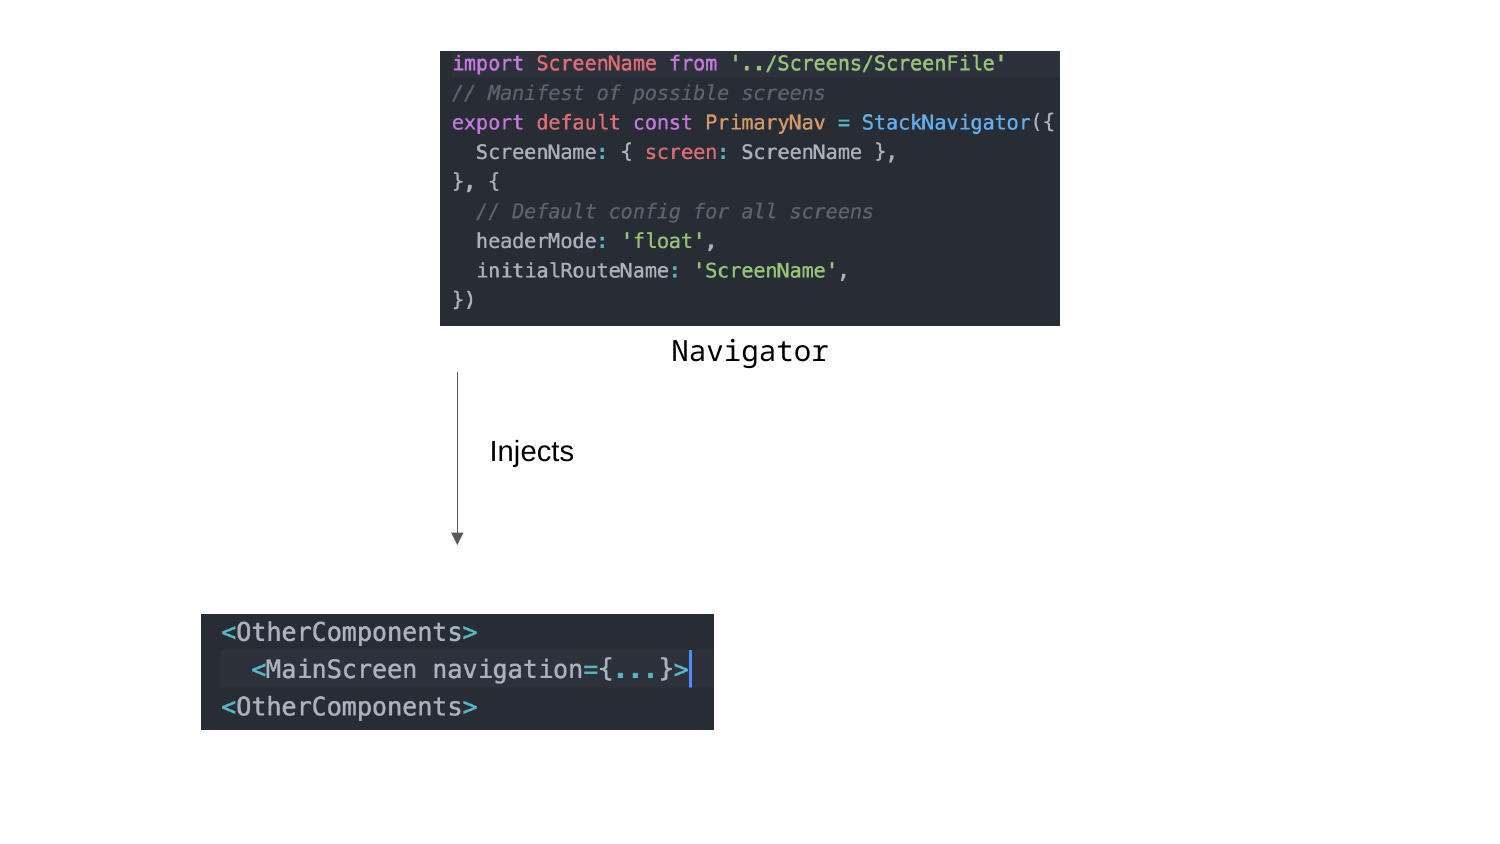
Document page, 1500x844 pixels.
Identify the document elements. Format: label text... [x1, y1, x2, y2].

text_box Navigator [571, 334, 929, 374]
picture [200, 614, 714, 730]
text_box Injects [474, 416, 694, 465]
picture [440, 51, 1060, 326]
